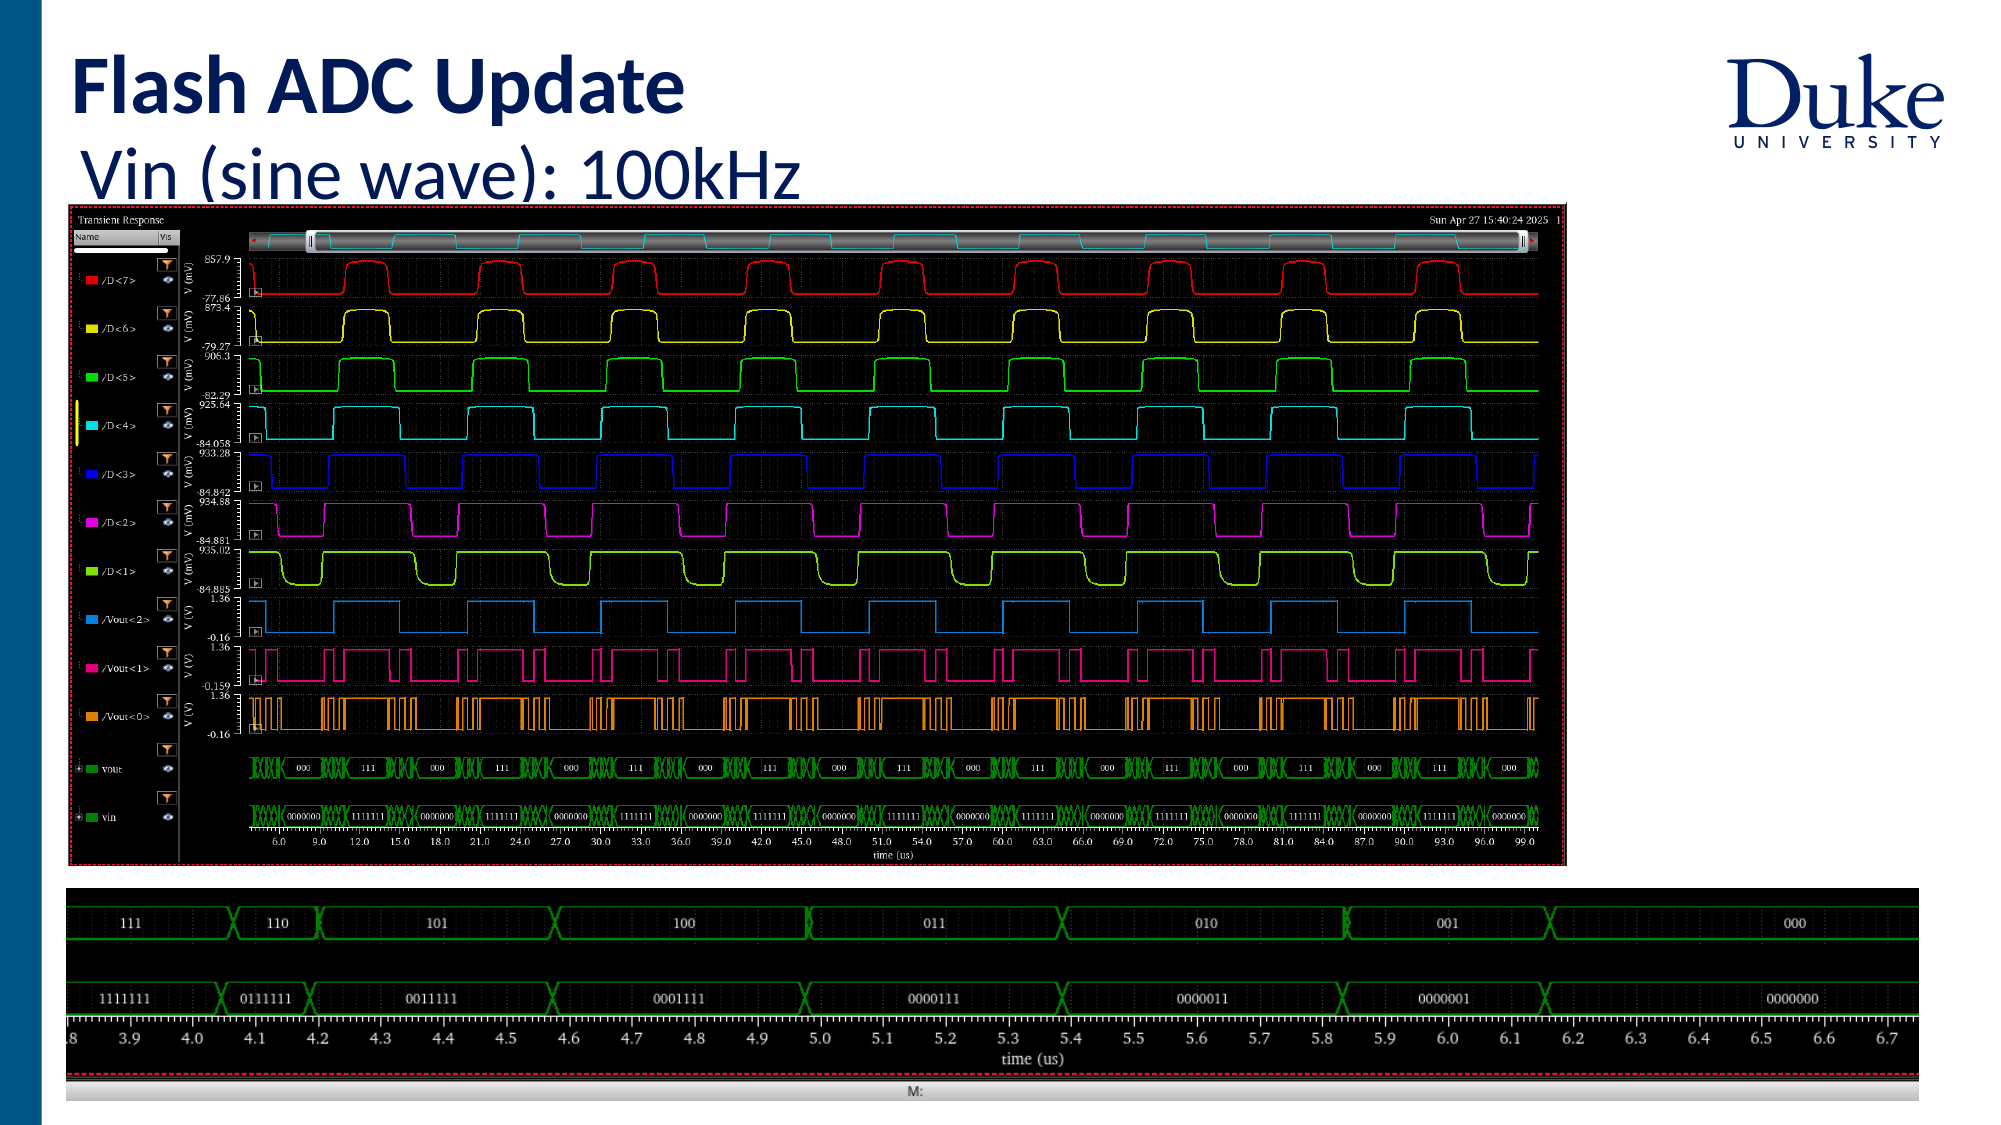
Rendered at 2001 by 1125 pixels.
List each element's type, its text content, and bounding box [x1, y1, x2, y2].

text_box Flash ADC Update [56, 22, 1638, 138]
text_box Vin (sine wave): 100kHz [66, 117, 1799, 222]
text_box [0, 0, 43, 1125]
picture [1726, 52, 1945, 149]
picture [66, 202, 1567, 866]
picture [66, 888, 1919, 1101]
